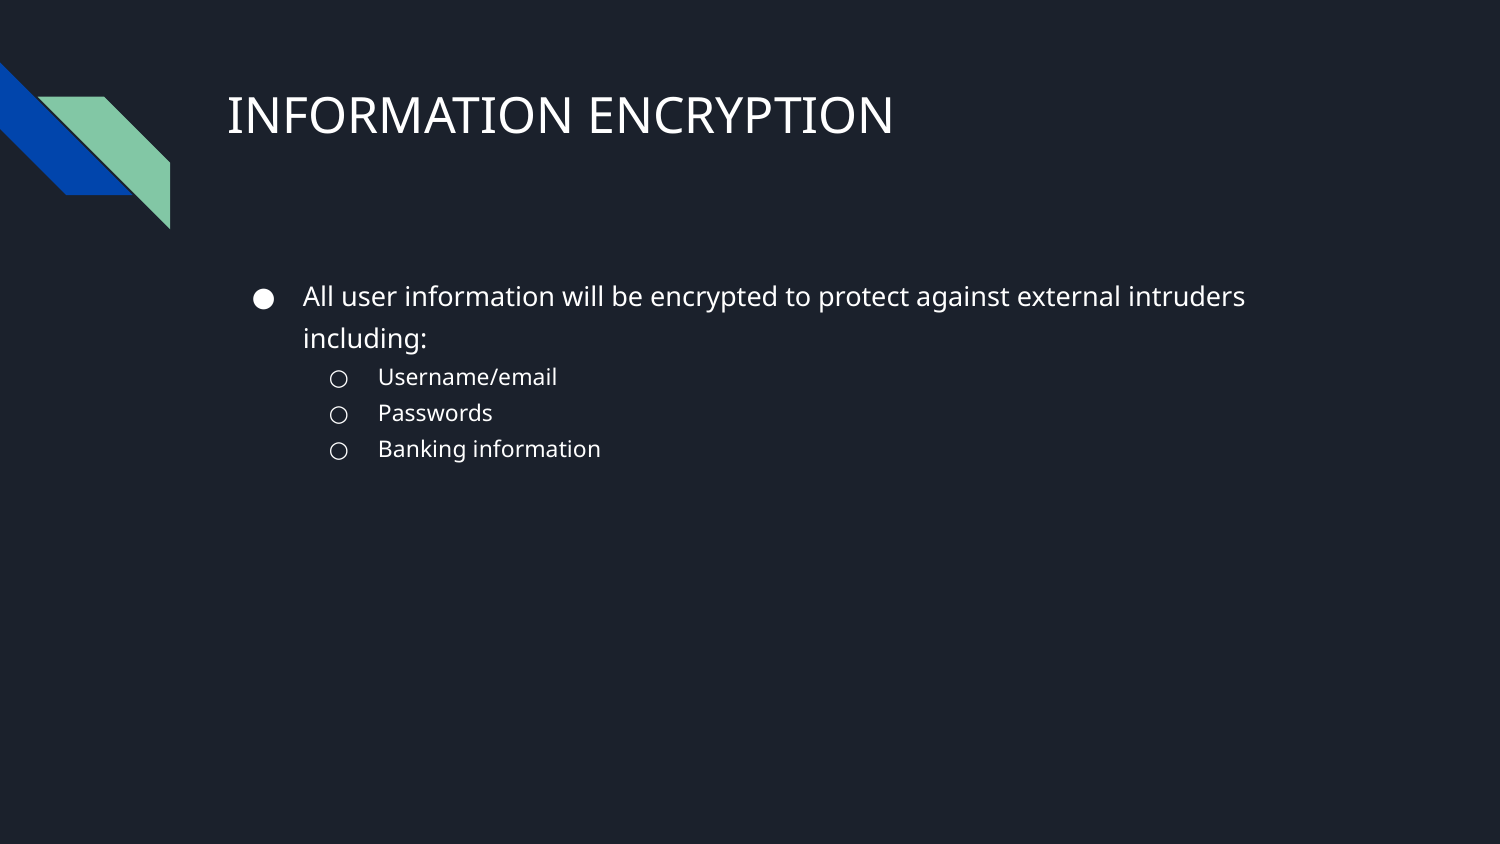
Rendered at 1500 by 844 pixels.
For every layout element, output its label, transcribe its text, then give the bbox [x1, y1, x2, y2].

title INFORMATION ENCRYPTION [212, 64, 1368, 215]
list All user information will be encrypted to protect against external intruders including: Username/email Passwords Banking information [212, 257, 1368, 735]
